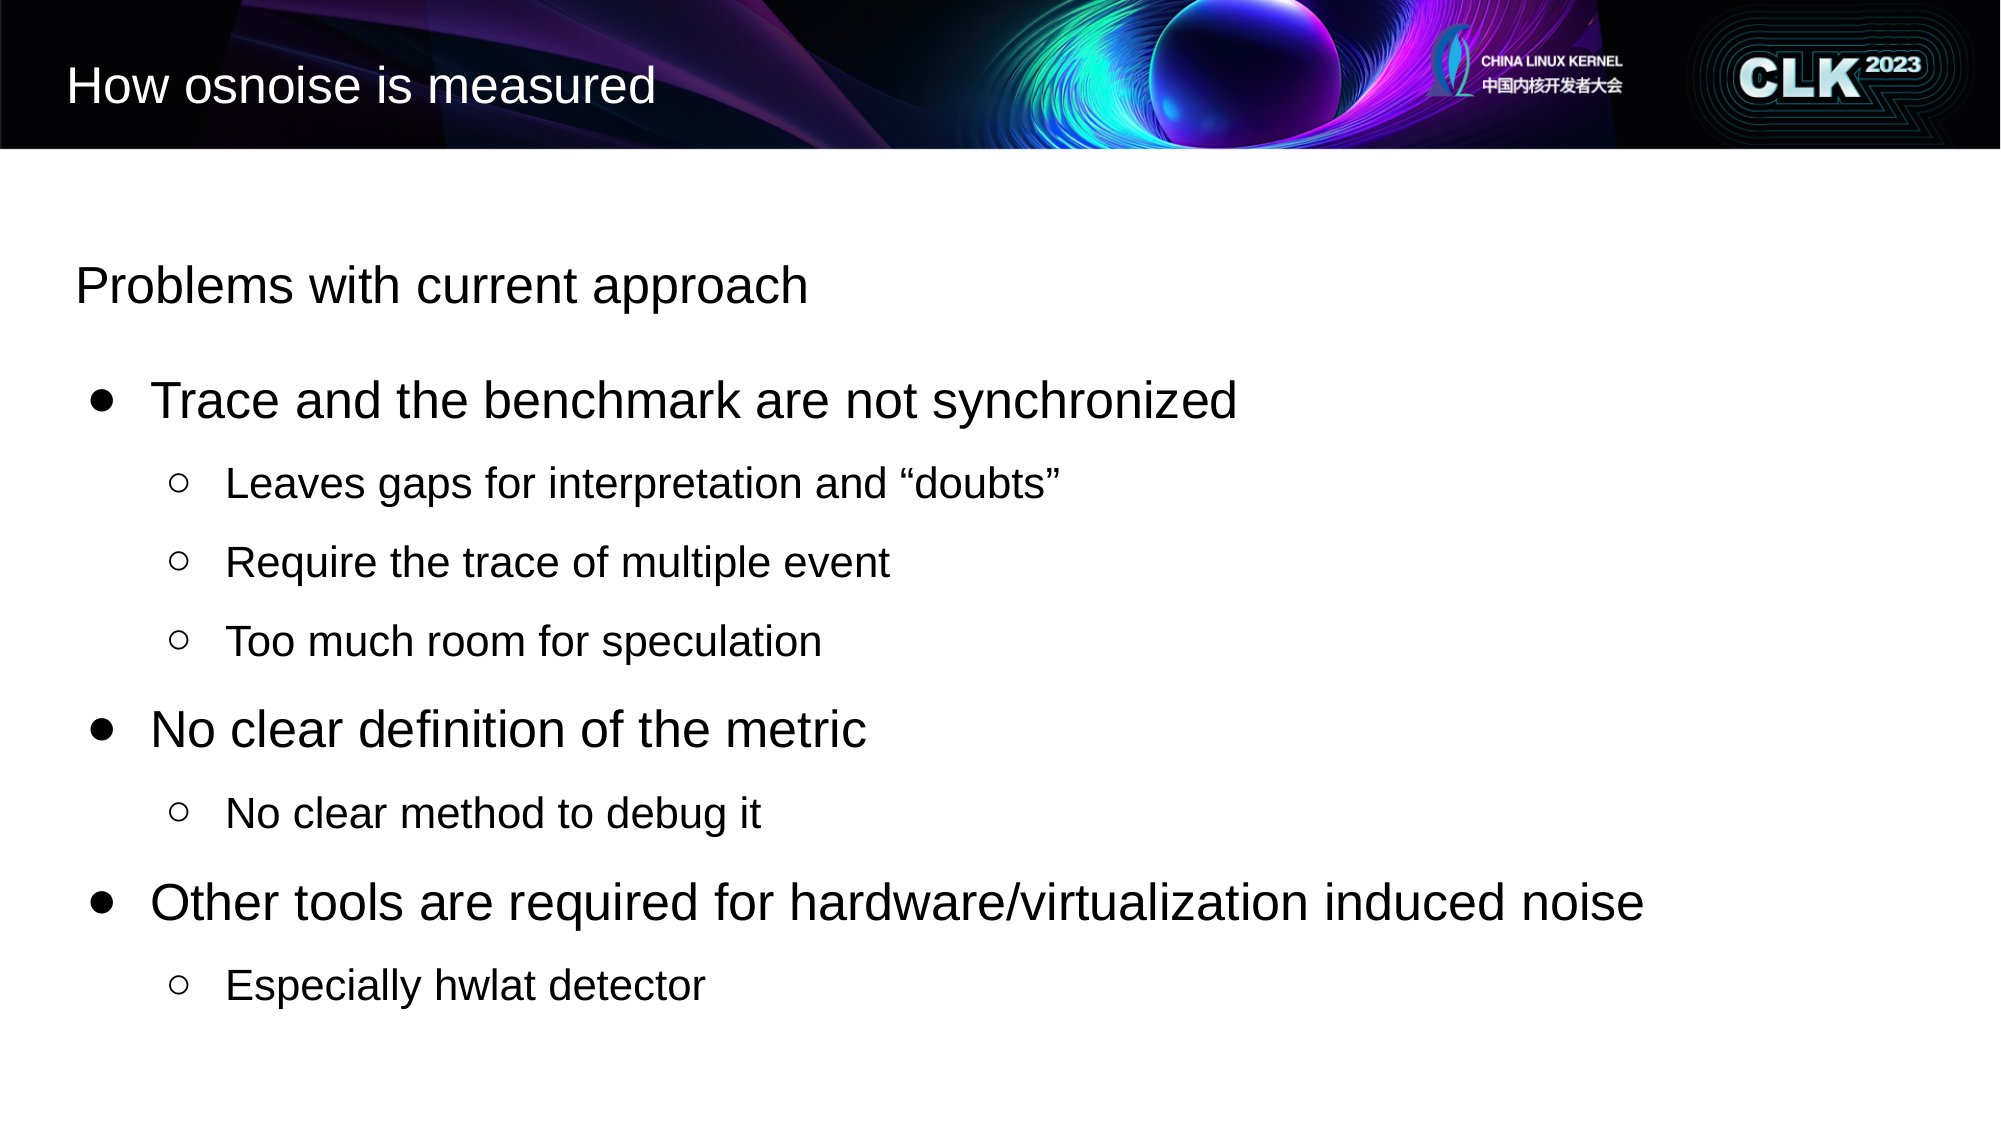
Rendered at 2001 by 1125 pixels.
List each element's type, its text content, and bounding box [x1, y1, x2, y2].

title How osnoise is measured [51, 13, 1003, 122]
picture [0, 0, 2001, 1125]
list Problems with current approach Trace and the benchmark are not synchronized Leaves gaps for interpretation and “doubts” Require the trace of multiple event Too much room for speculation No clear definition of the metric No clear method to debug it Other tools are required for hardware/virtualization induced noise Especially hwlat detector [60, 234, 1855, 1018]
